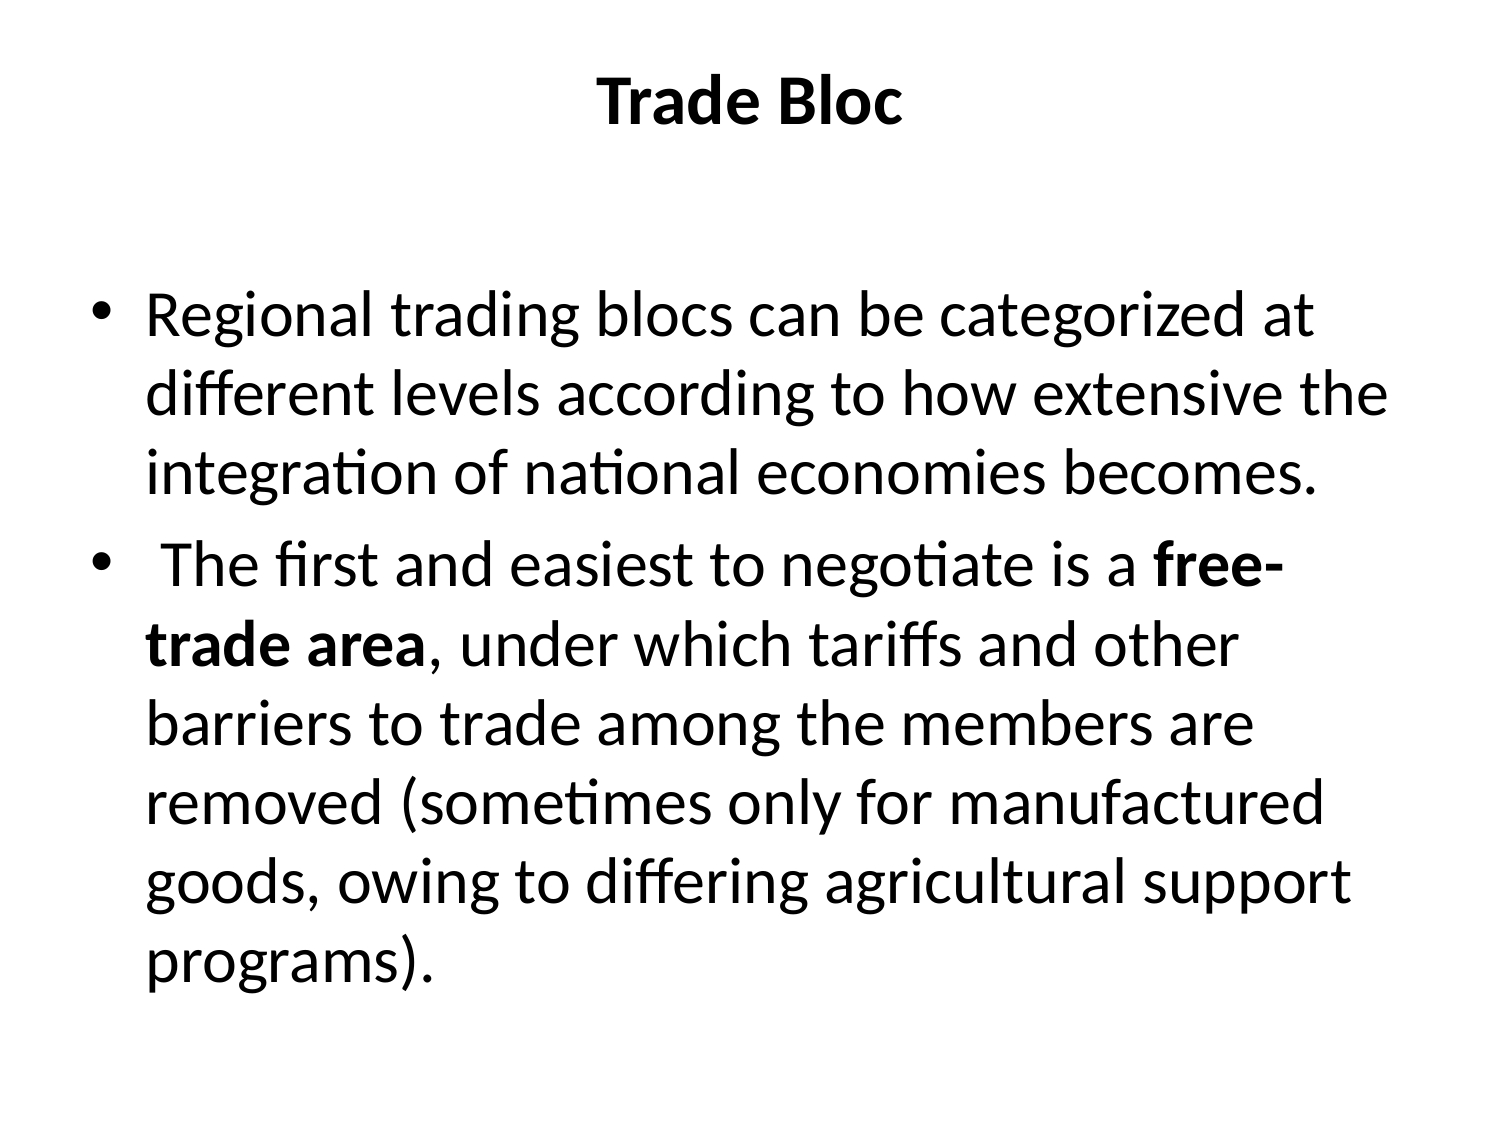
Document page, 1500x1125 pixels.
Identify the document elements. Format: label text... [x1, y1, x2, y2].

list Regional trading blocs can be categorized at different levels according to how extensive the integration of national economies becomes. The ﬁrst and easiest to negotiate is a free-trade area, under which tariffs and other barriers to trade among the members are removed (sometimes only for manufactured goods, owing to differing agricultural support programs). [75, 262, 1425, 1005]
title Trade Bloc [75, 45, 1425, 233]
